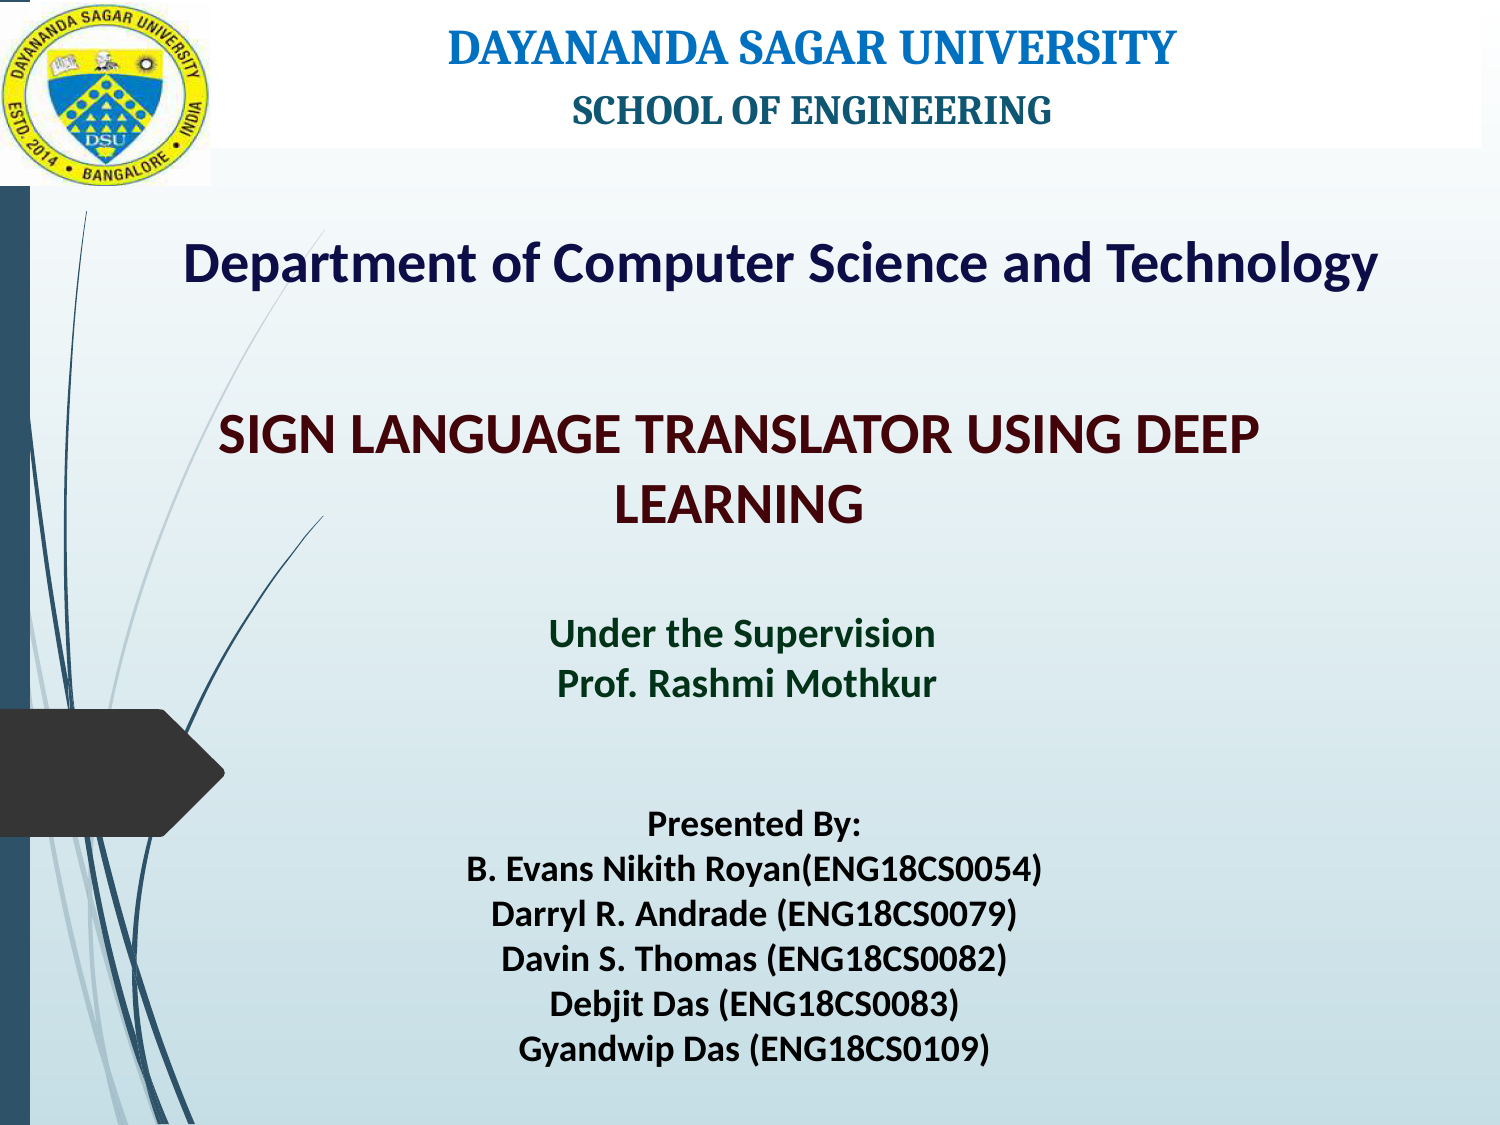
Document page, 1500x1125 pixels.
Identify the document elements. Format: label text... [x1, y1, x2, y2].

text_box Presented By: B. Evans Nikith Royan(ENG18CS0054) Darryl R. Andrade (ENG18CS0079) Davin S. Thomas (ENG18CS0082) Debjit Das (ENG18CS0083) Gyandwip Das (ENG18CS0109) [143, 791, 1366, 1122]
subtitle SIGN LANGUAGE TRANSLATOR USING DEEP LEARNING [102, 387, 1378, 508]
text_box Department of Computer Science and Technology [62, 216, 1500, 337]
text_box Under the Supervision Prof. Rashmi Mothkur [258, 598, 1227, 714]
text_box DAYANANDA SAGAR UNIVERSITY SCHOOL OF ENGINEERING [214, 6, 1482, 148]
picture [0, 2, 211, 186]
